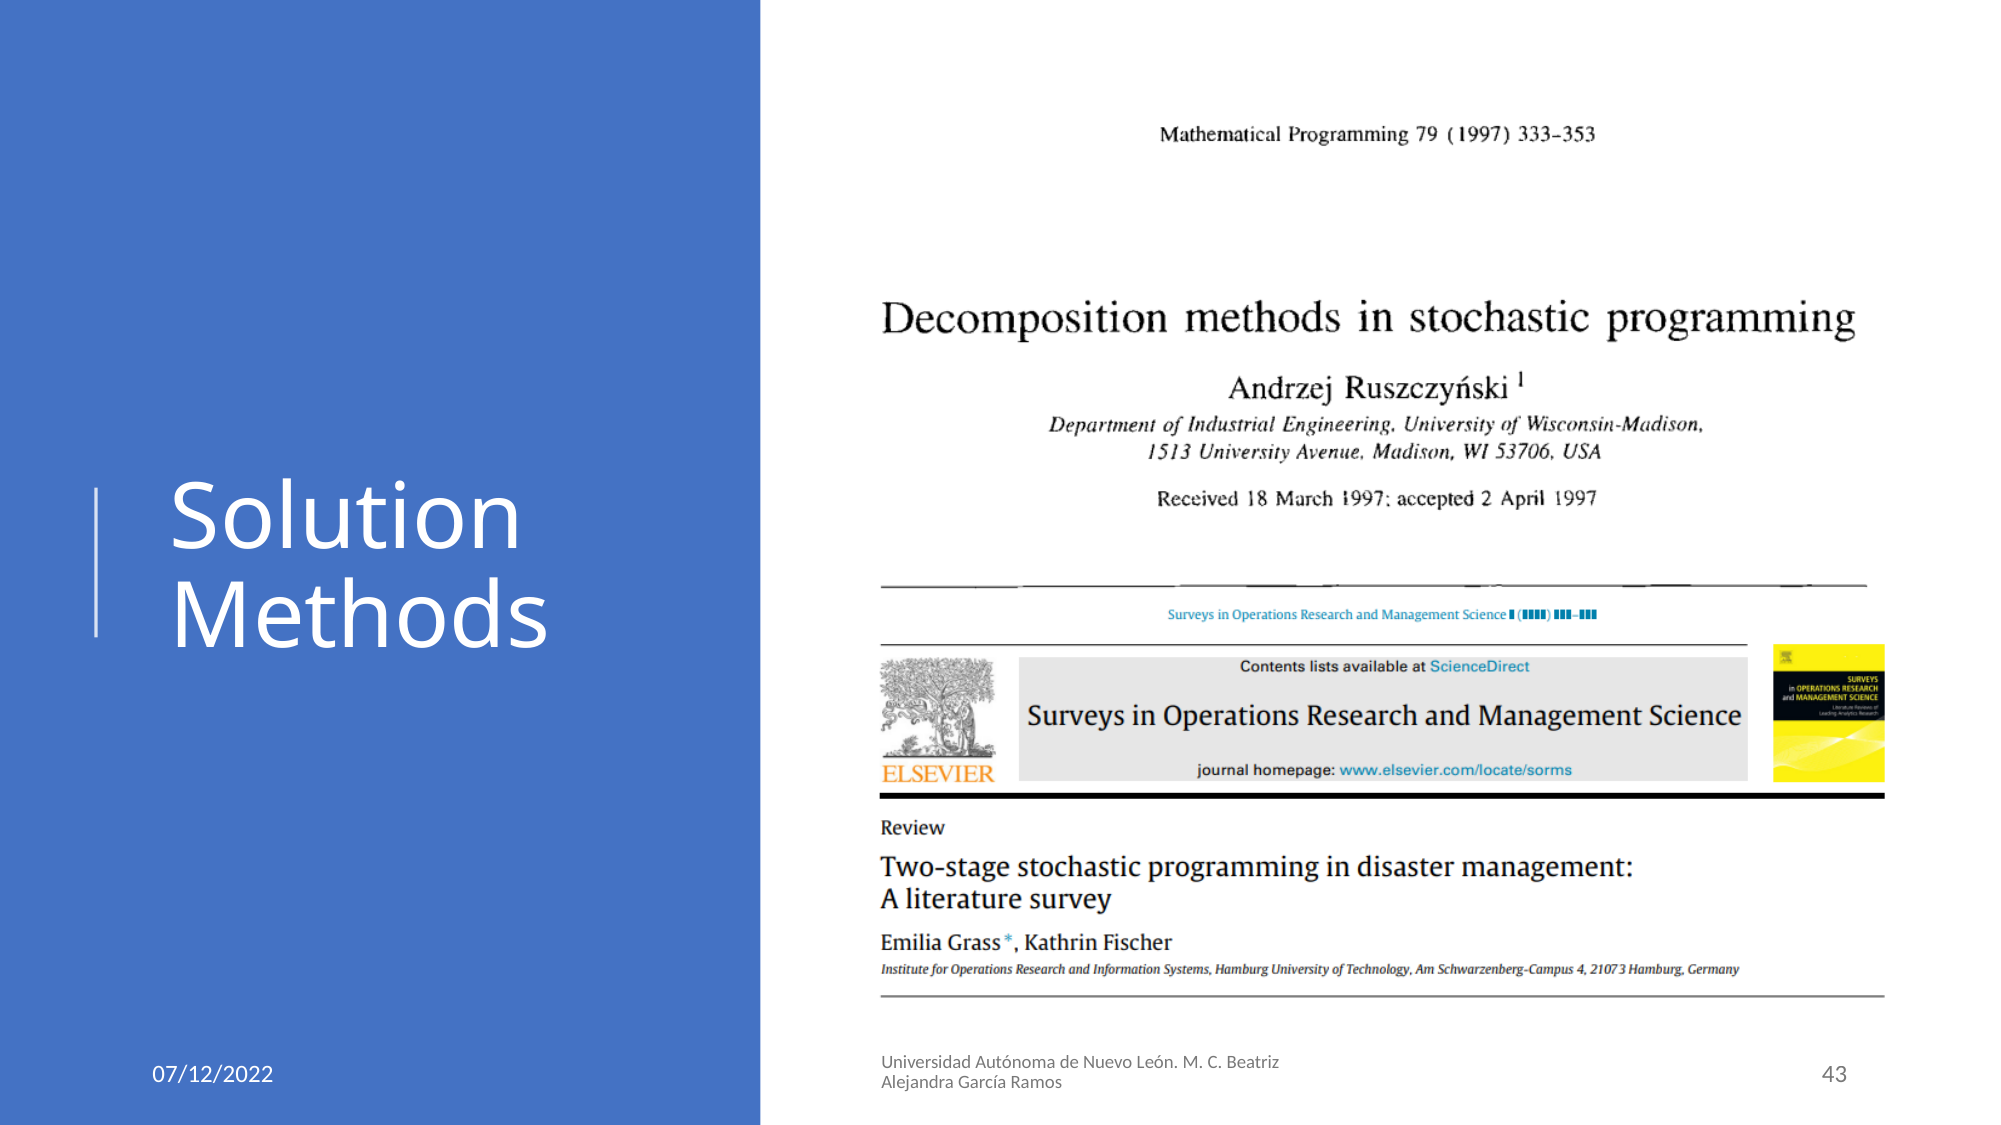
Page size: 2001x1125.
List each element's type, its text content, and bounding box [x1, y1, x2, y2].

footer Universidad Autónoma de Nuevo León. M. C. Beatriz Alejandra García Ramos [866, 1042, 1338, 1103]
picture [866, 600, 1895, 1012]
text_box [0, 0, 761, 1125]
picture [866, 113, 1895, 590]
slide_number 43 [1412, 1042, 1863, 1103]
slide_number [137, 1042, 588, 1103]
title Solution Methods [154, 116, 708, 1020]
